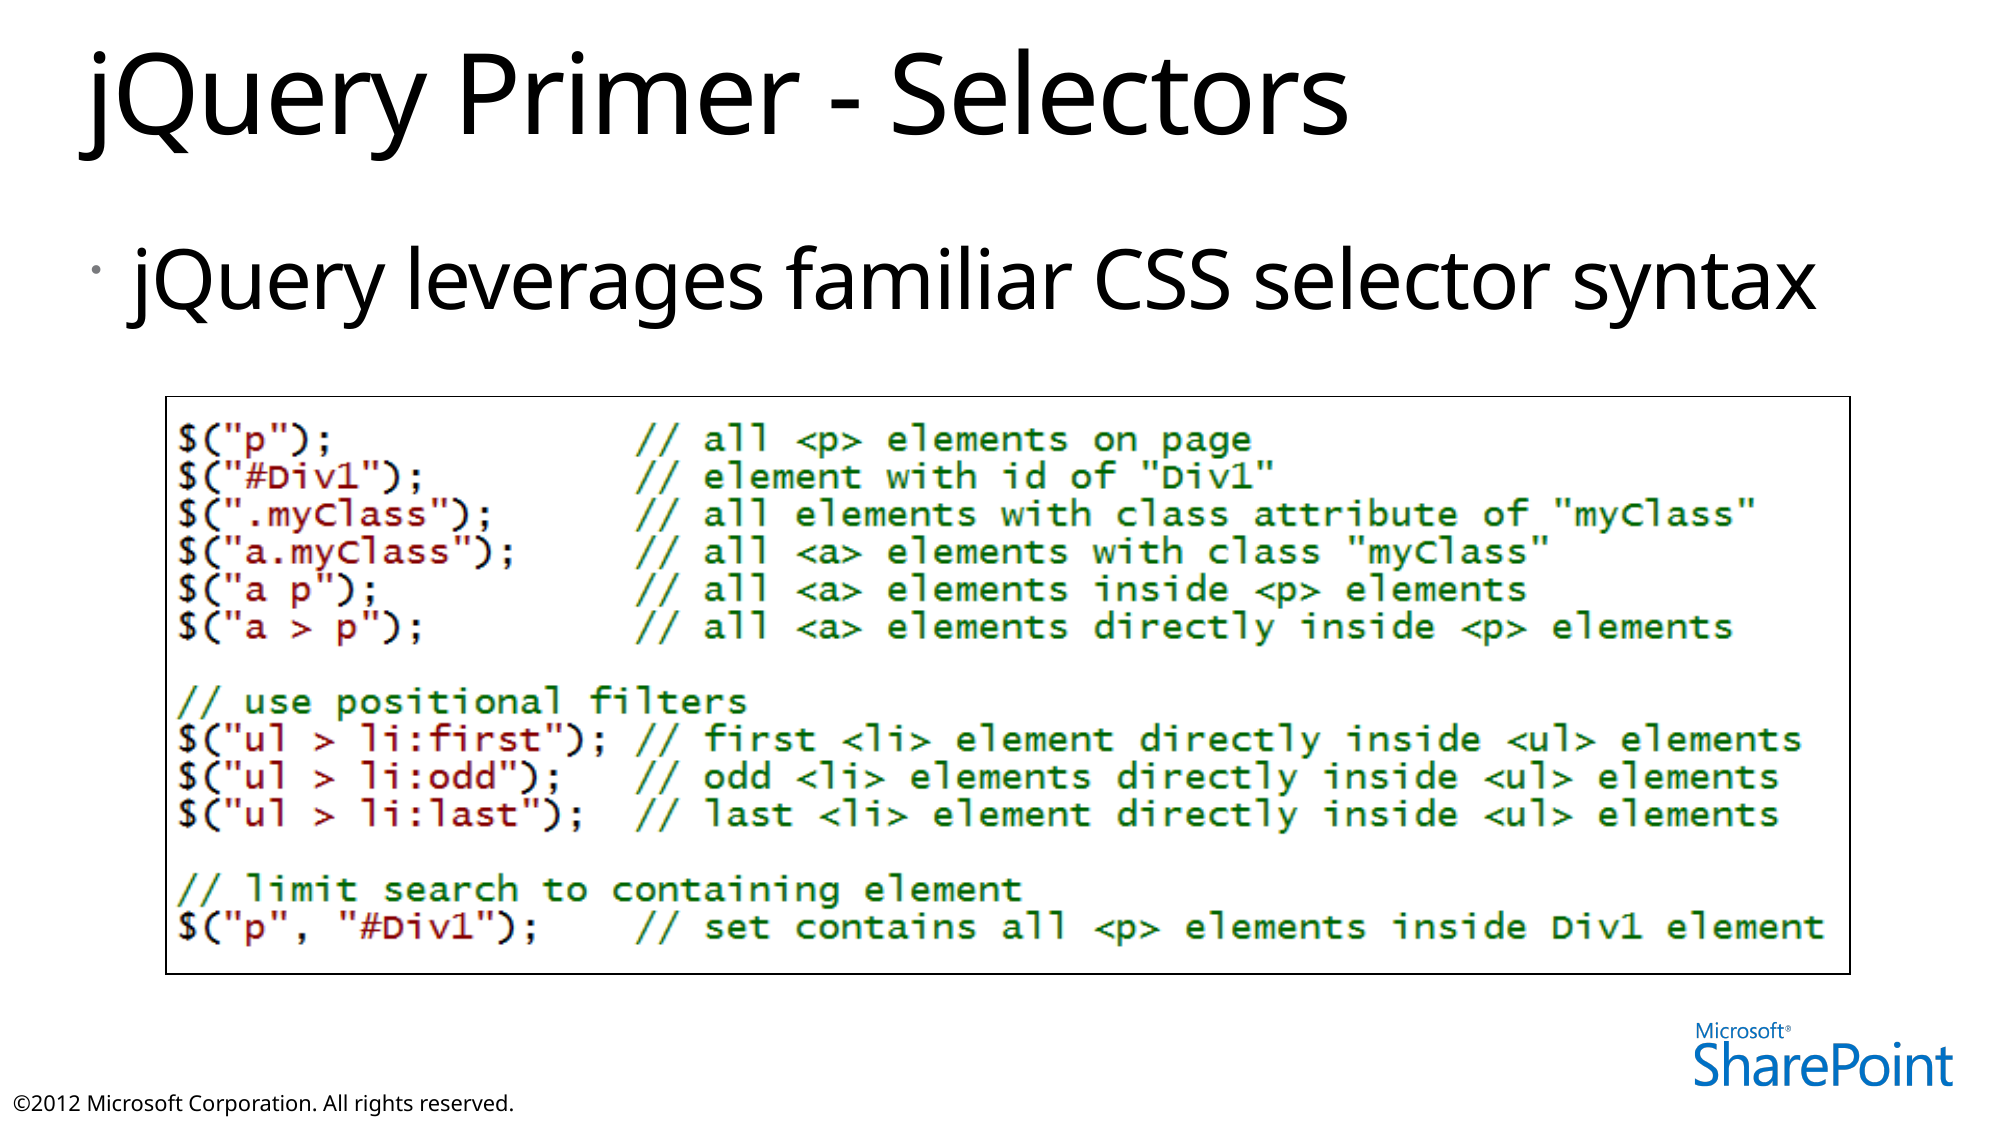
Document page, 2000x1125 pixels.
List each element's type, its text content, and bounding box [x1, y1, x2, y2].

picture [166, 397, 1850, 974]
list jQuery leverages familiar CSS selector syntax [85, 237, 1914, 573]
picture [1690, 1007, 1953, 1098]
title jQuery Primer - Selectors [85, 37, 1914, 161]
